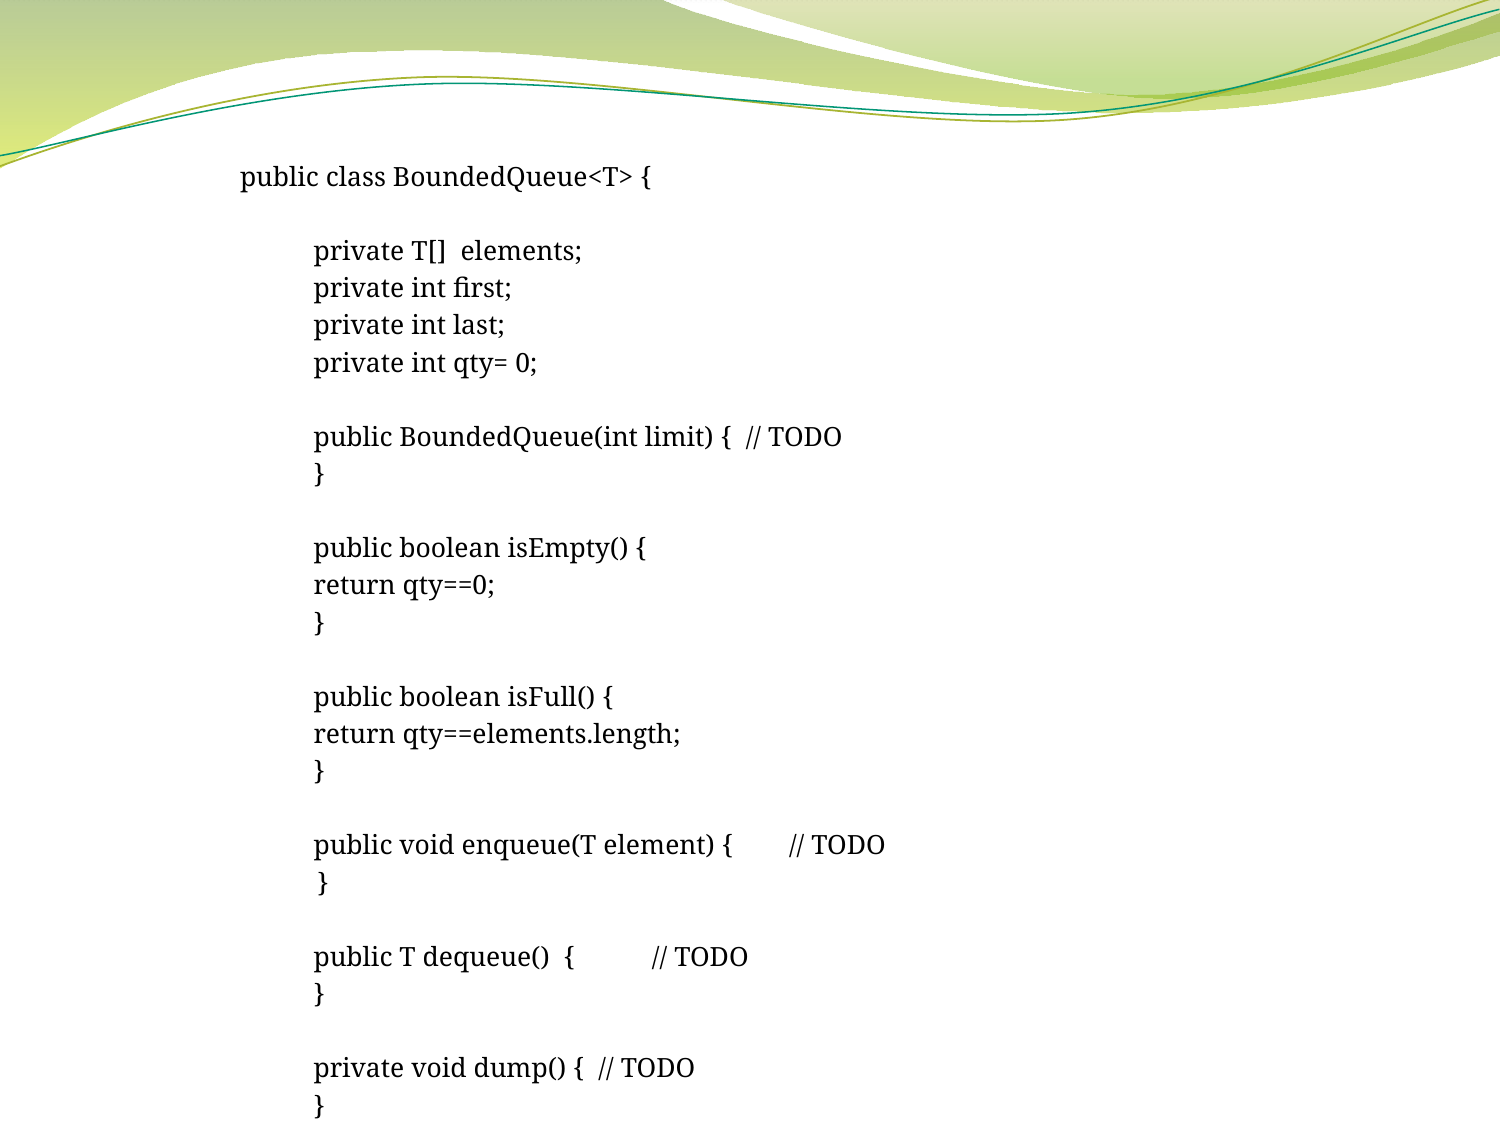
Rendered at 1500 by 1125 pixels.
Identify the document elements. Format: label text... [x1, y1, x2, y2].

list public class BoundedQueue<T> { private T[] elements; private int first; private int last; private int qty= 0; public BoundedQueue(int limit) { // TODO } public boolean isEmpty() { return qty==0; } public boolean isFull() { return qty==elements.length; } public void enqueue(T element) { // TODO } public T dequeue() { // TODO } private void dump() { // TODO } } [225, 152, 1221, 1125]
